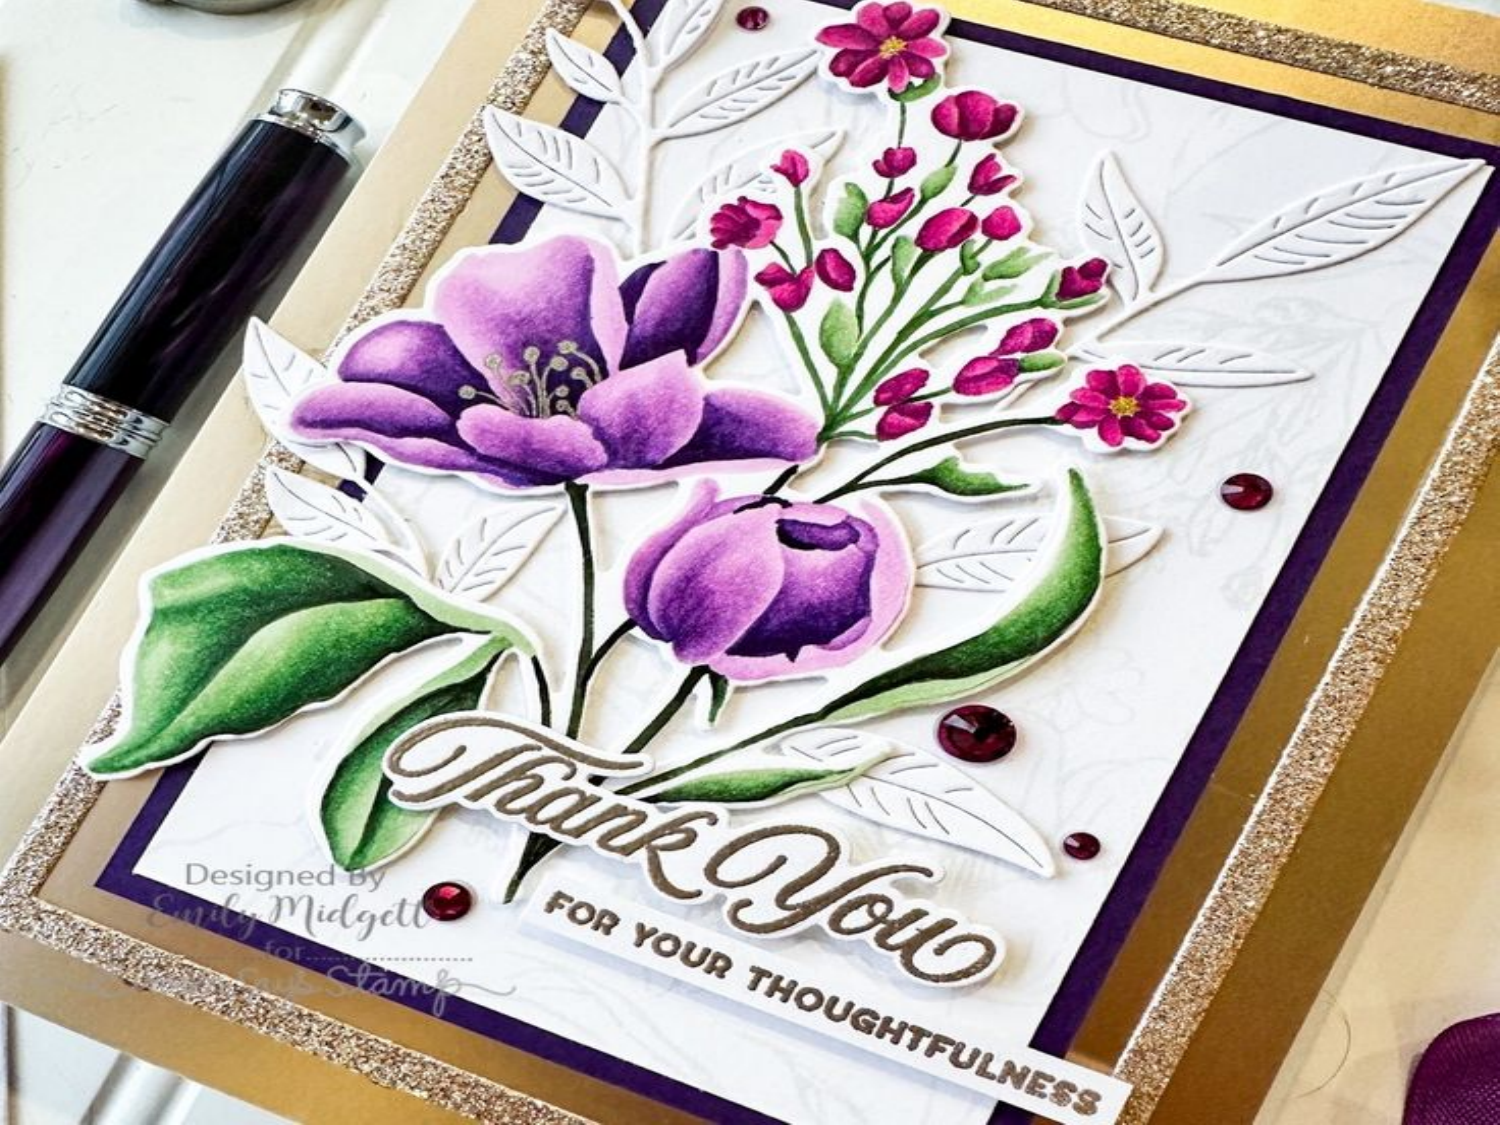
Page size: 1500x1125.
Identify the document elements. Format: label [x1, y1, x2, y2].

list [0, 0, 1500, 1125]
